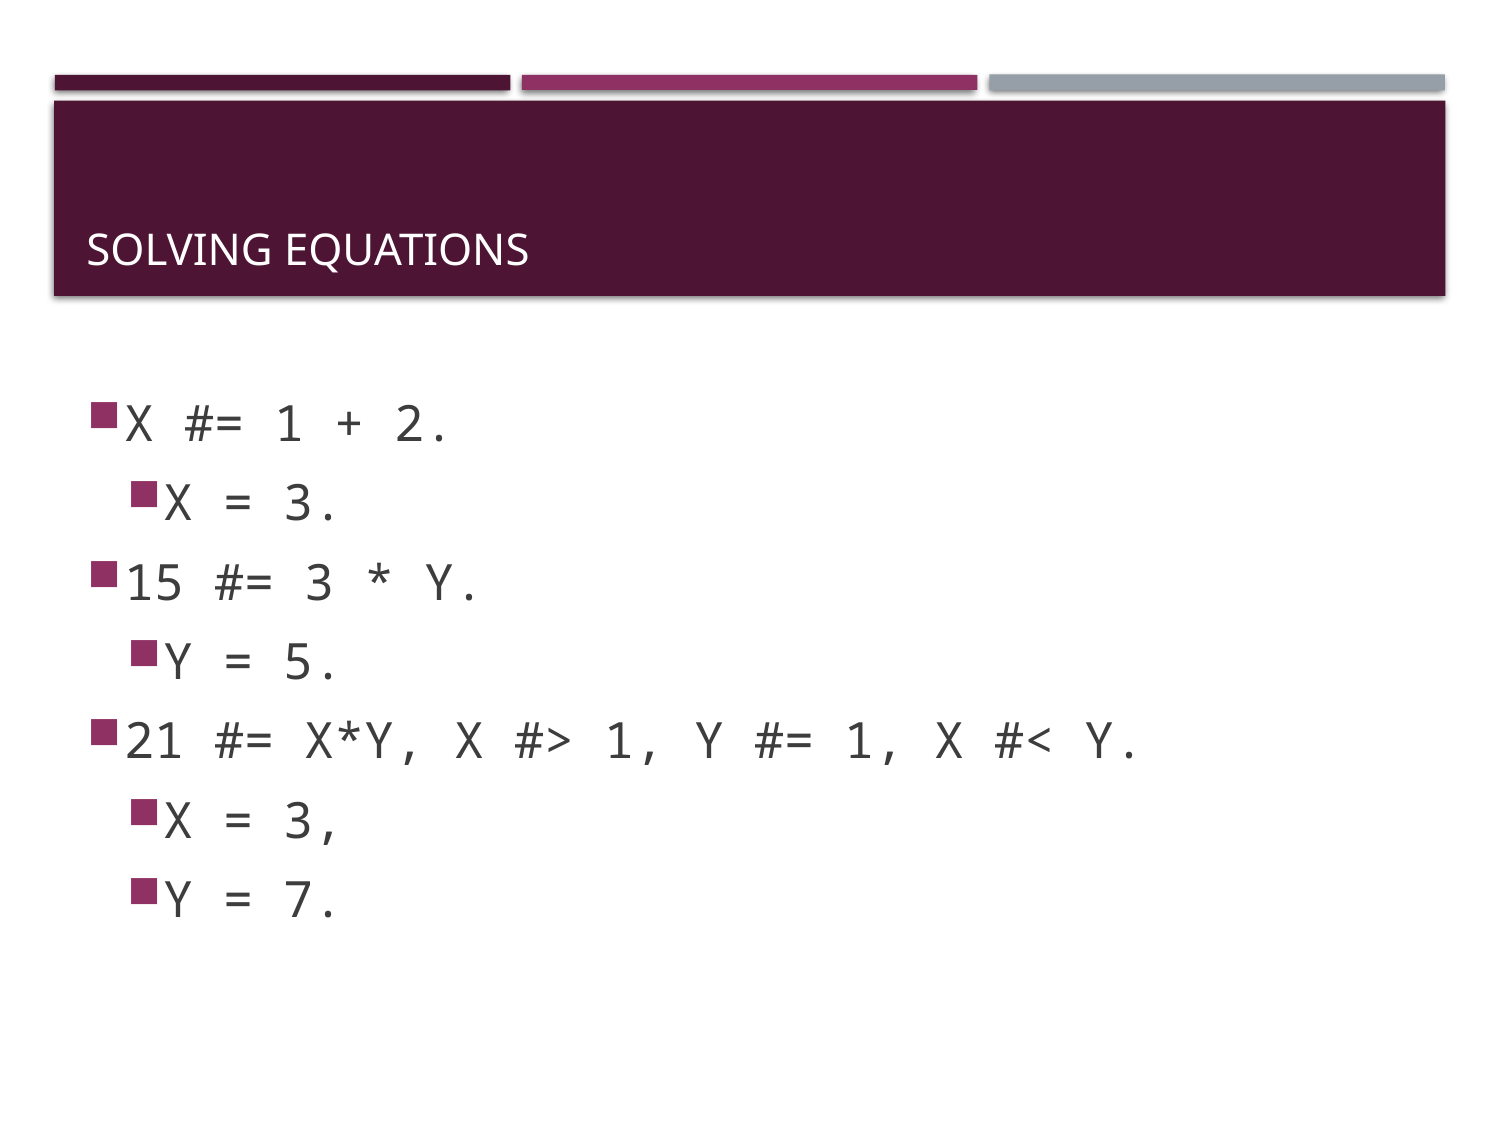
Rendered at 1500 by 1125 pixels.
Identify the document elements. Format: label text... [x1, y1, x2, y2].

list X #= 1 + 2. X = 3. 15 #= 3 * Y. Y = 5. 21 #= X*Y, X #> 1, Y #= 1, X #< Y. X = 3, Y = 7. [71, 357, 1429, 962]
title Solving equations [71, 115, 1429, 282]
